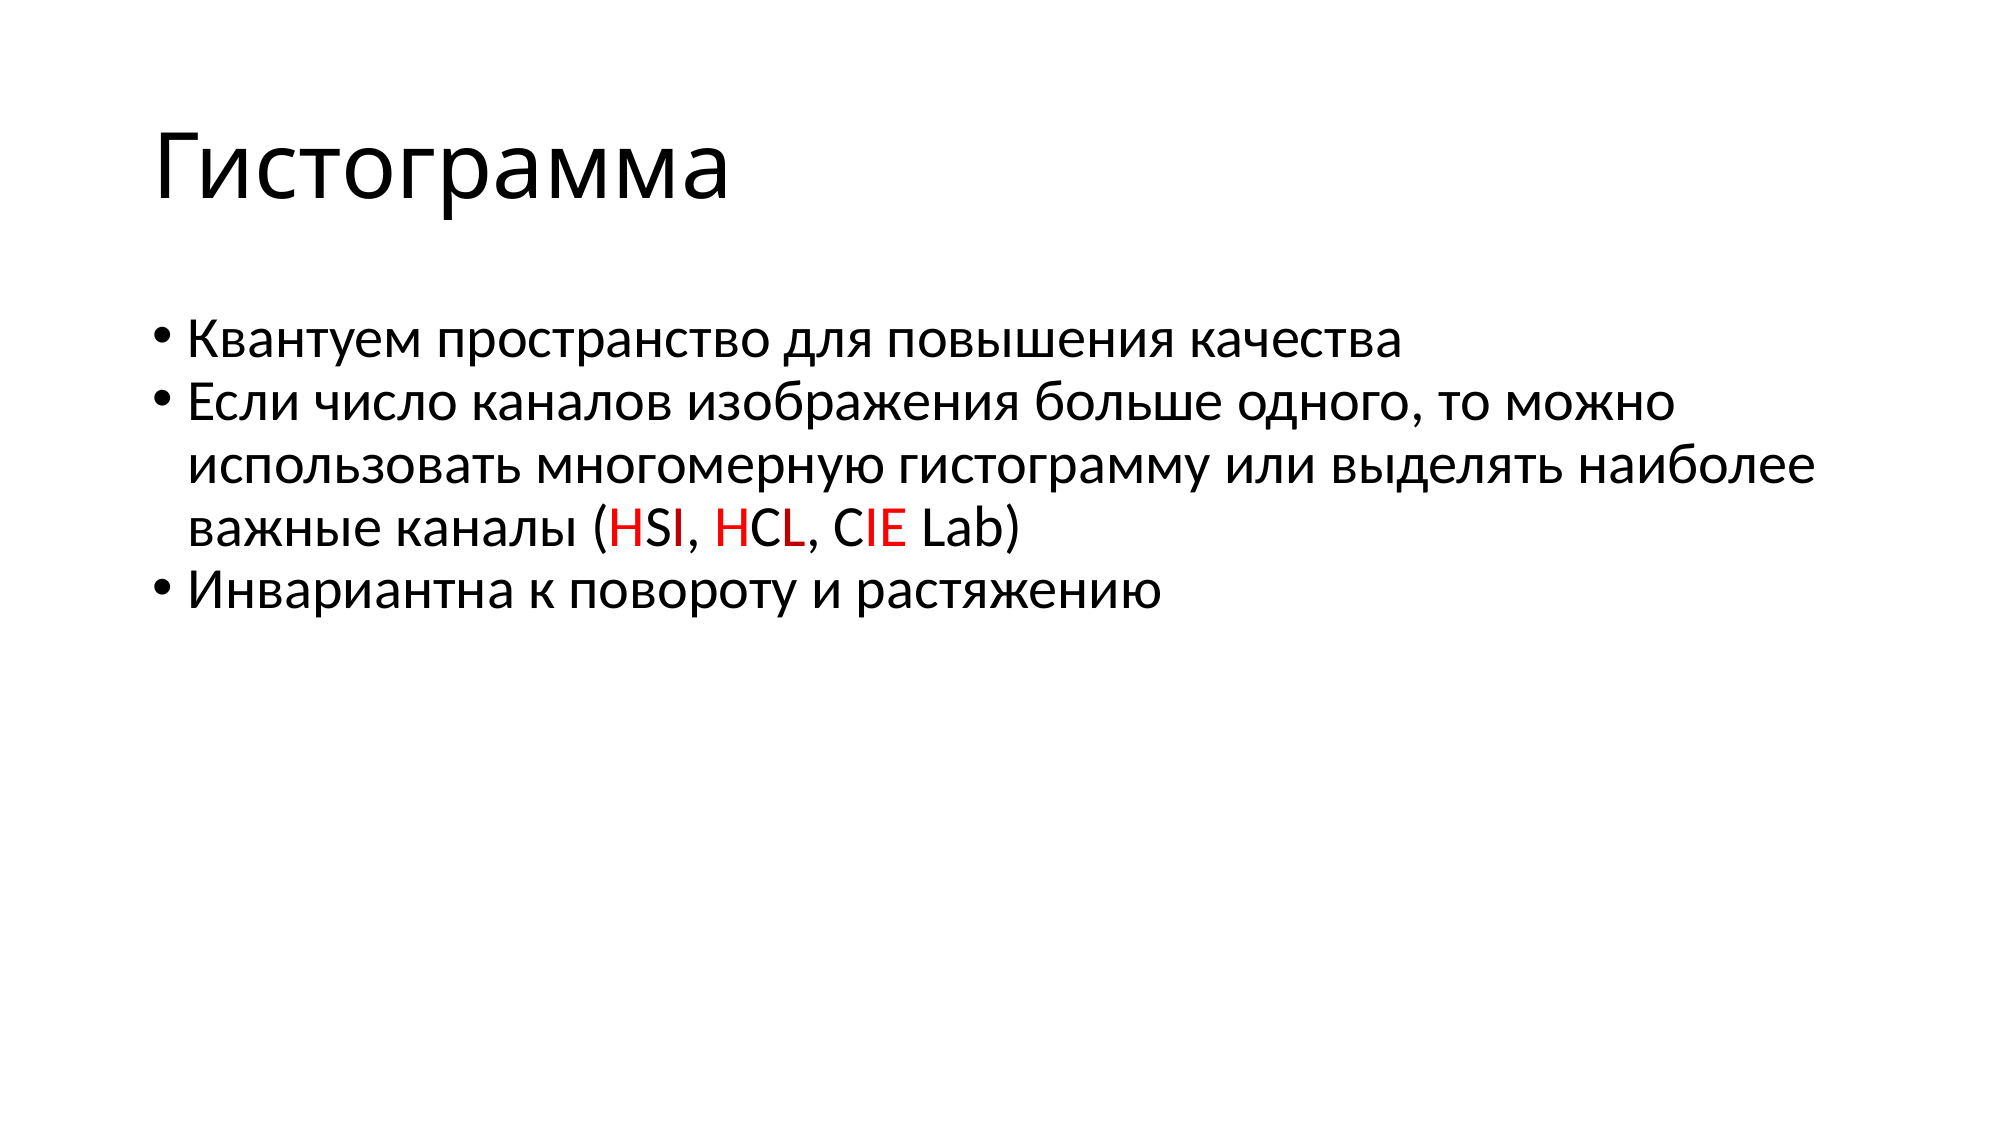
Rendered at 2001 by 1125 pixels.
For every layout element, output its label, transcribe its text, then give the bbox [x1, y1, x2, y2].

text_box Гистограмма [137, 59, 1863, 278]
text_box Квантуем пространство для повышения качества Если число каналов изображения больше одного, то можно использовать многомерную гистограмму или выделять наиболее важные каналы (HSI, HCL, CIE Lab) Инвариантна к повороту и растяжению [137, 299, 1863, 1014]
